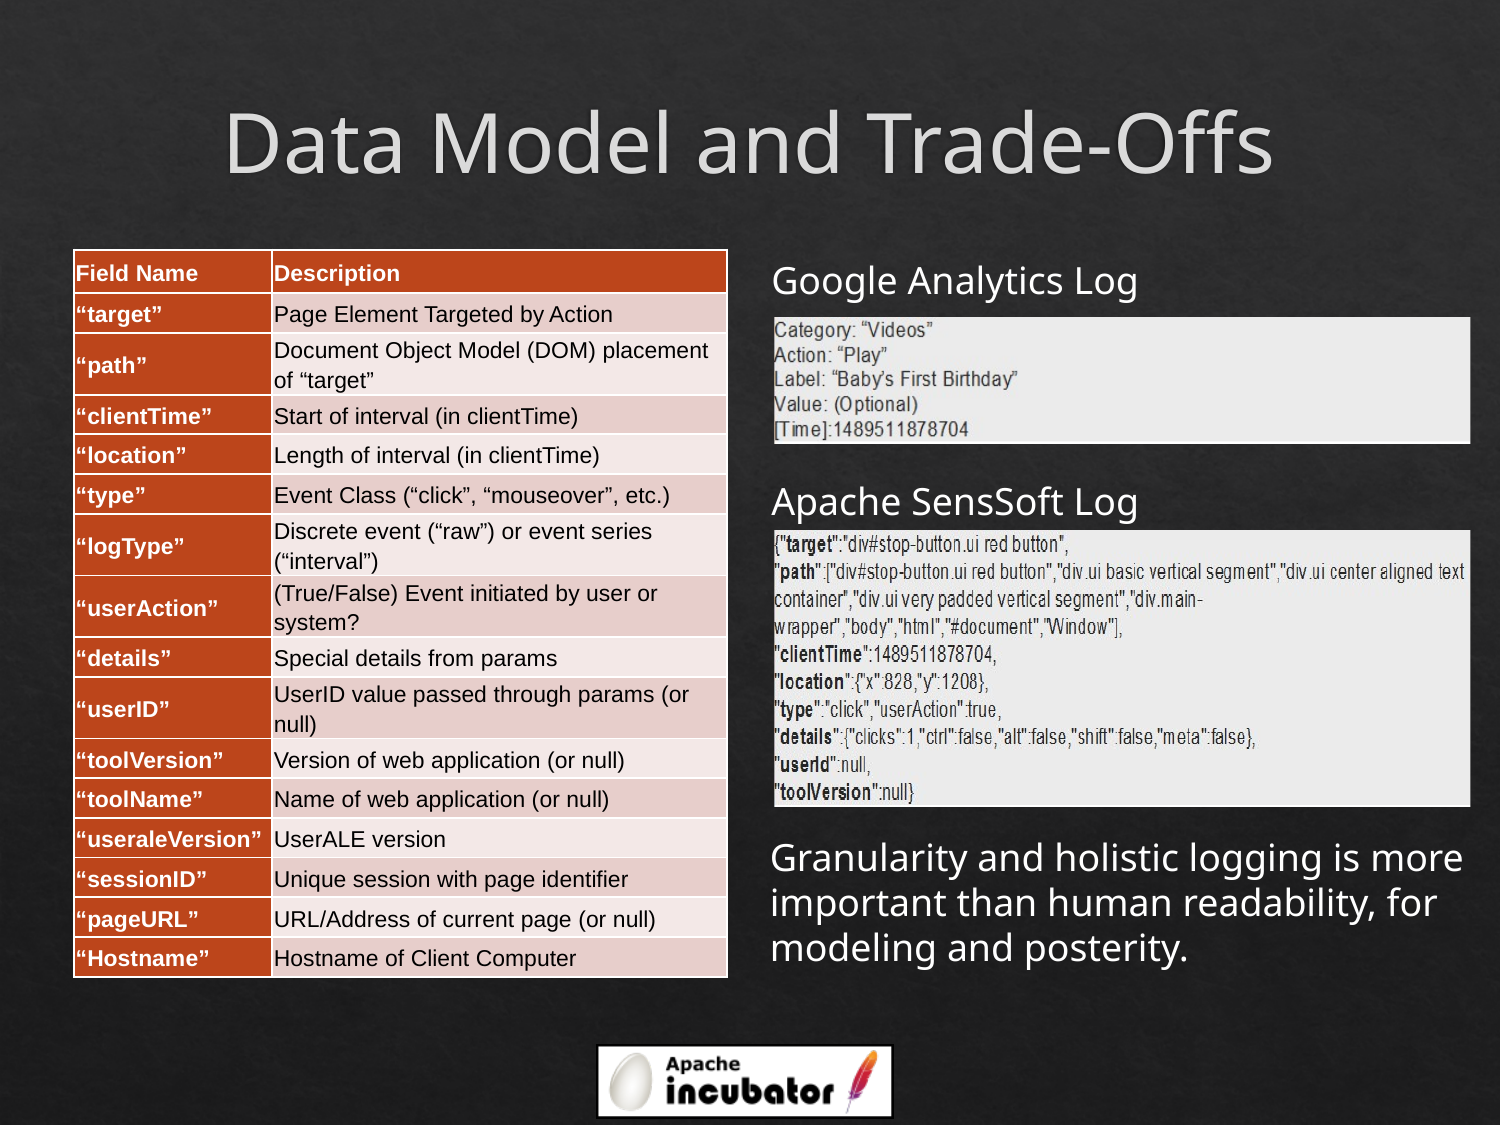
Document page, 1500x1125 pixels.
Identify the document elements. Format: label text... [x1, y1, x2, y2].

table_cell Page Element Targeted by Action [273, 294, 726, 332]
table_cell UserID value passed through params (or null) [273, 678, 726, 738]
picture [0, 0, 1500, 1125]
table_cell (True/False) Event initiated by user or system? [273, 576, 726, 636]
table_cell “userAction” [75, 576, 271, 636]
table_cell Discrete event (“raw”) or event series (“interval”) [273, 515, 726, 575]
table_cell Hostname of Client Computer [273, 938, 726, 976]
table_cell “target” [75, 294, 271, 332]
text_box Granularity and holistic logging is more important than human readability, for modeling and posterity. [762, 826, 1483, 977]
text_box Google Analytics Log [763, 249, 1471, 310]
title Data Model and Trade-Offs [111, 59, 1387, 221]
text_box Apache SensSoft Log [763, 470, 1471, 531]
table_cell Unique session with page identifier [273, 858, 726, 896]
table_cell Name of web application (or null) [273, 779, 726, 817]
table_cell “details” [75, 638, 271, 676]
table_cell “path” [75, 334, 271, 394]
table_cell “logType” [75, 515, 271, 575]
table_cell UserALE version [273, 819, 726, 857]
table_cell “toolVersion” [75, 739, 271, 777]
table_cell “userID” [75, 678, 271, 738]
table_cell “location” [75, 435, 271, 473]
table_cell “Hostname” [75, 938, 271, 976]
table_cell URL/Address of current page (or null) [273, 898, 726, 936]
table_header Description [273, 251, 726, 292]
table_cell “useraleVersion” [75, 819, 271, 857]
table_cell Document Object Model (DOM) placement of “target” [273, 334, 726, 394]
table_cell “toolName” [75, 779, 271, 817]
table_cell Special details from params [273, 638, 726, 676]
table_cell “clientTime” [75, 396, 271, 433]
table_cell “sessionID” [75, 858, 271, 896]
table_cell “type” [75, 475, 271, 513]
table_cell Length of interval (in clientTime) [273, 435, 726, 473]
table_cell Version of web application (or null) [273, 739, 726, 777]
table_cell Event Class (“click”, “mouseover”, etc.) [273, 475, 726, 513]
table_header Field Name [75, 251, 271, 292]
table_cell Start of interval (in clientTime) [273, 396, 726, 433]
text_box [596, 1044, 894, 1119]
table_cell “pageURL” [75, 898, 271, 936]
